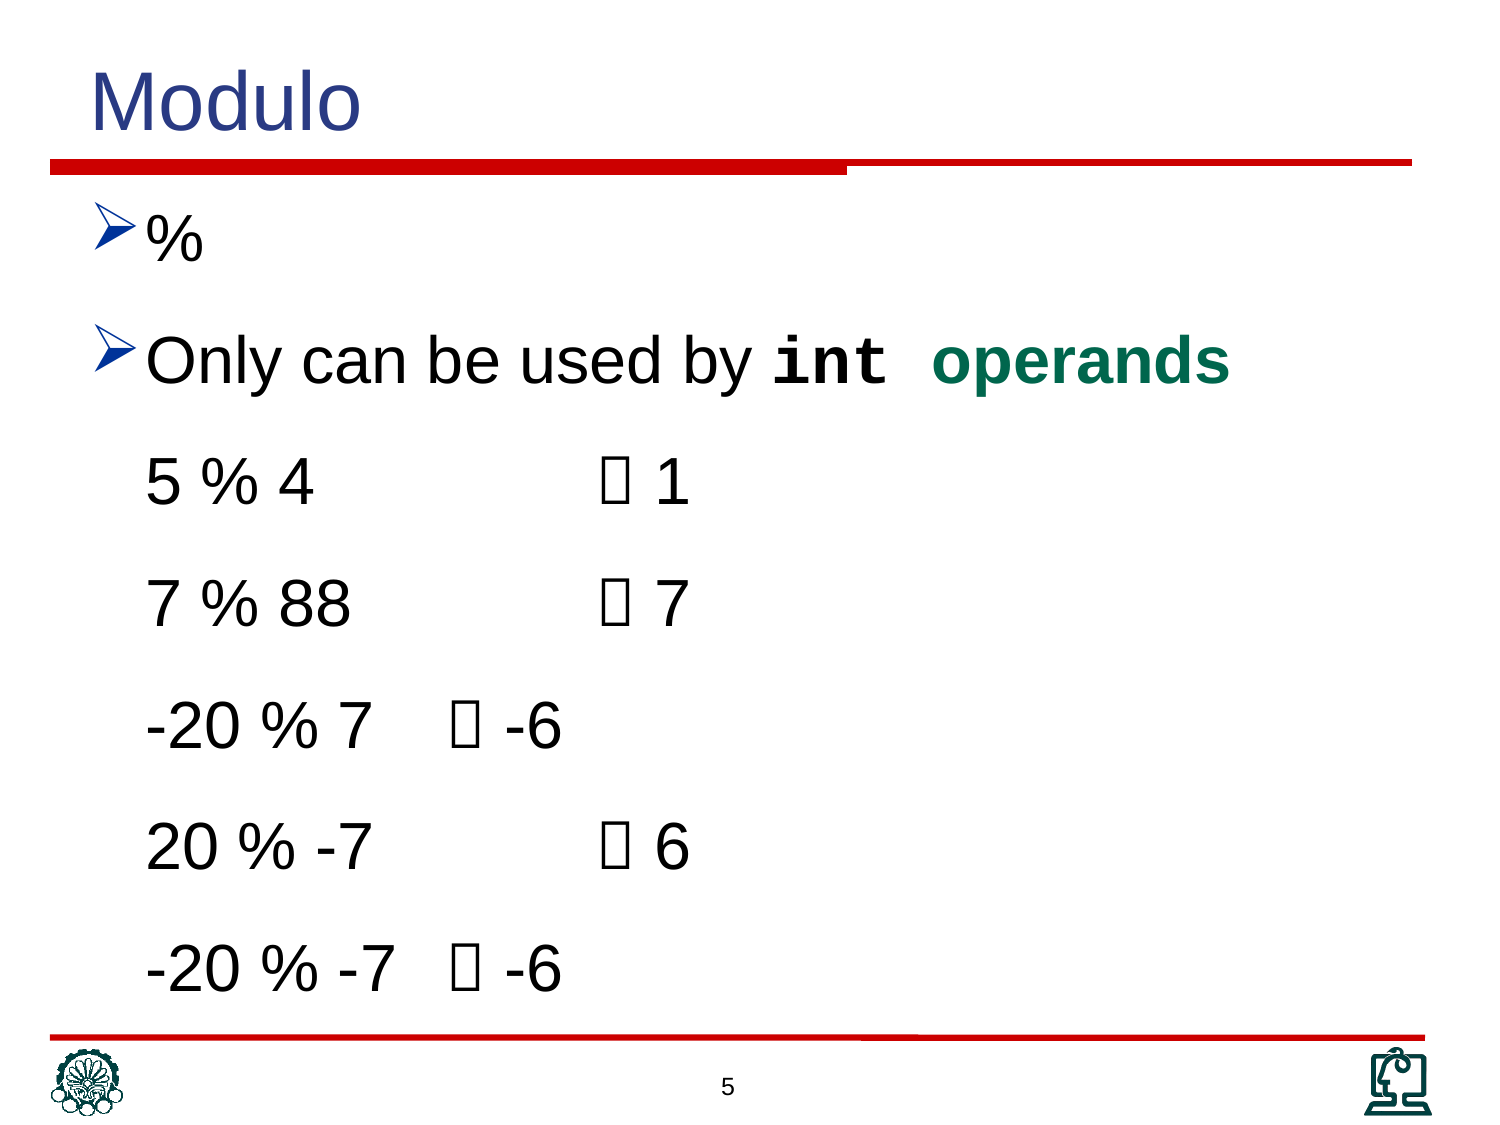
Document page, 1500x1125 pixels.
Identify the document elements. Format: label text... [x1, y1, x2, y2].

text_box % Only can be used by int operands 5 % 4  1 7 % 88  7 -20 % 7  -6 20 % -7  6 -20 % -7  -6 [74, 187, 1425, 1012]
picture [1362, 1045, 1438, 1119]
text_box Modulo [74, 24, 1425, 155]
text_box 5 [650, 1062, 750, 1103]
picture [50, 1047, 125, 1118]
